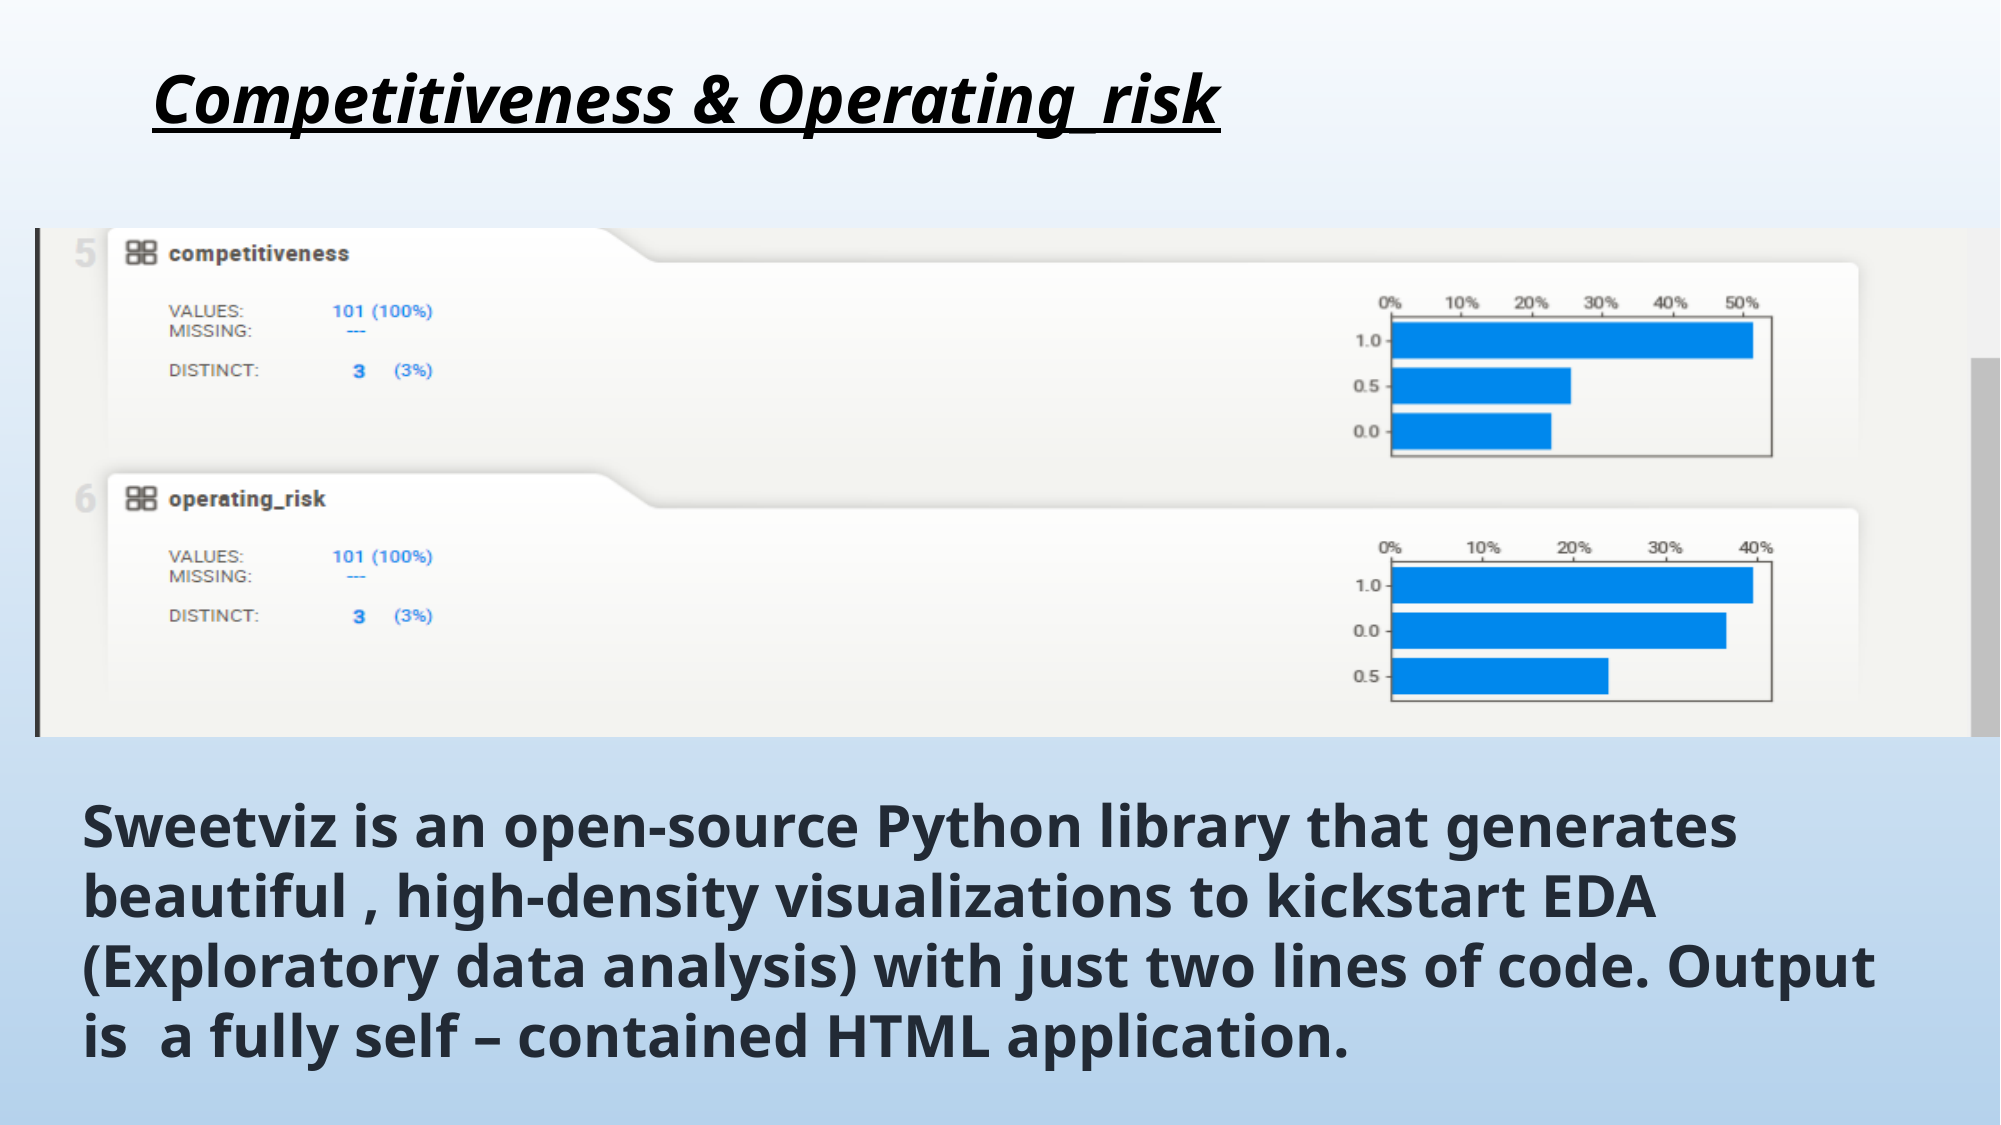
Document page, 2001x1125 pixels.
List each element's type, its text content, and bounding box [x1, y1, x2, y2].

picture [35, 228, 2000, 737]
text_box Sweetviz is an open-source Python library that generates beautiful , high-density visualizations to kickstart EDA (Exploratory data analysis) with just two lines of code. Output is a fully self – contained HTML application. [67, 782, 1943, 1077]
title Competitiveness & Operating_risk [137, 21, 1277, 183]
